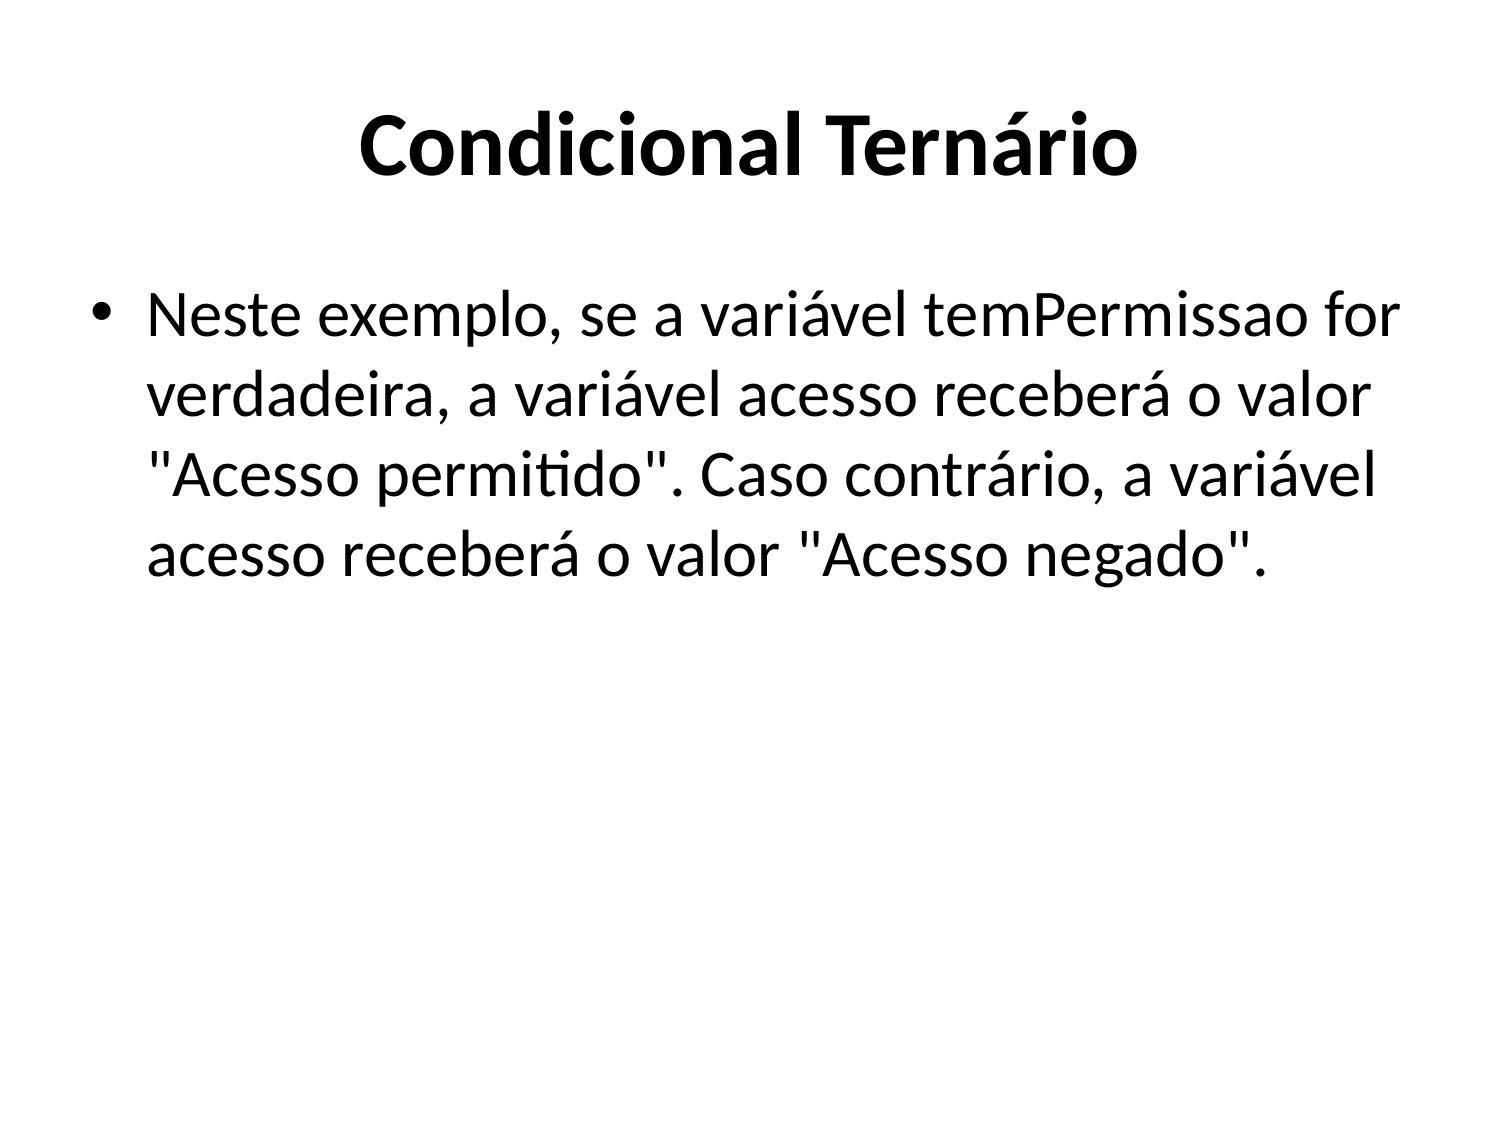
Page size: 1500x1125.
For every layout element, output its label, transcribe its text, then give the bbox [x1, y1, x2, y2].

list Neste exemplo, se a variável temPermissao for verdadeira, a variável acesso receberá o valor "Acesso permitido". Caso contrário, a variável acesso receberá o valor "Acesso negado". [75, 262, 1425, 1005]
title Condicional Ternário [75, 45, 1425, 233]
